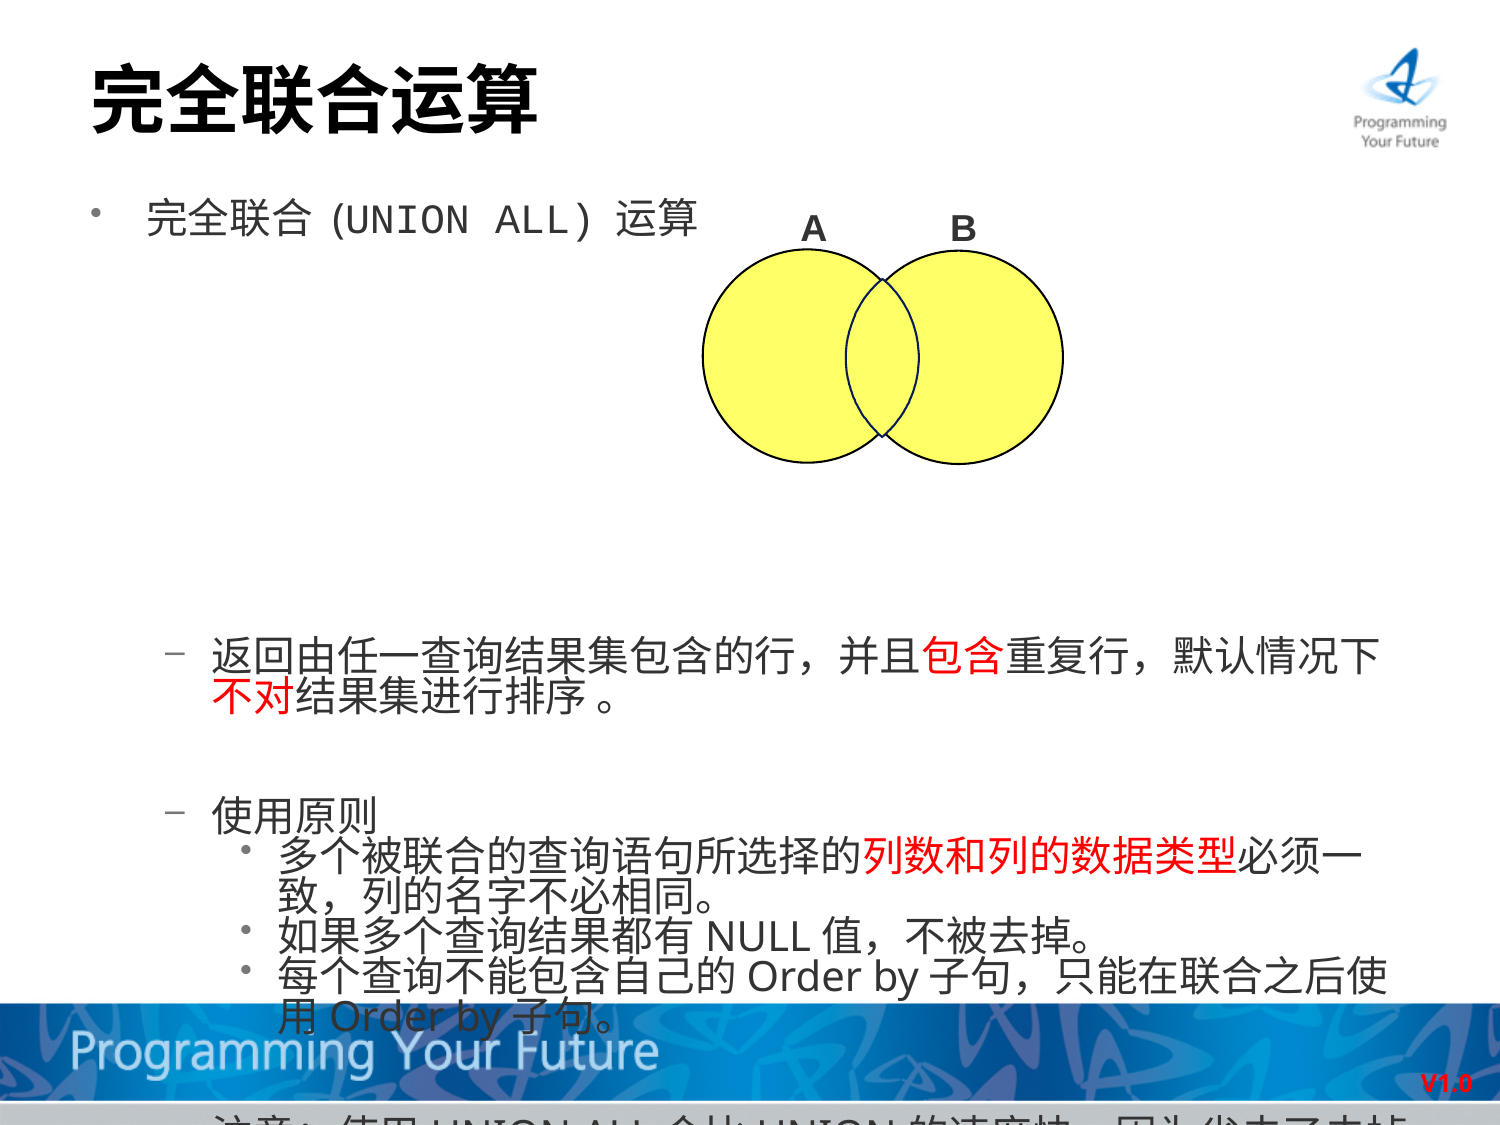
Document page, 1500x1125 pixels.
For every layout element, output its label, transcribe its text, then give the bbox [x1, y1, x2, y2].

text_box [845, 278, 919, 438]
title 完全联合运算 [74, 44, 1271, 162]
list 完全联合 (UNION ALL) 运算 返回由任一查询结果集包含的行，并且包含重复行，默认情况下不对结果集进行排序 。 使用原则 多个被联合的查询语句所选择的列数和列的数据类型必须一致，列的名字不必相同。 如果多个查询结果都有NULL值，不被去掉。 每个查询不能包含自己的Order by子句，只能在联合之后使用Order by子句。 注意：使用UNION ALL会比UNION的速度快，因为省去了去掉重复记录和排序的时间。 [74, 184, 1436, 1000]
text_box B [934, 196, 993, 257]
picture [0, 997, 1500, 1125]
text_box A [785, 196, 843, 257]
picture [1340, 42, 1461, 157]
text_box [702, 251, 881, 463]
text_box [886, 253, 1063, 464]
